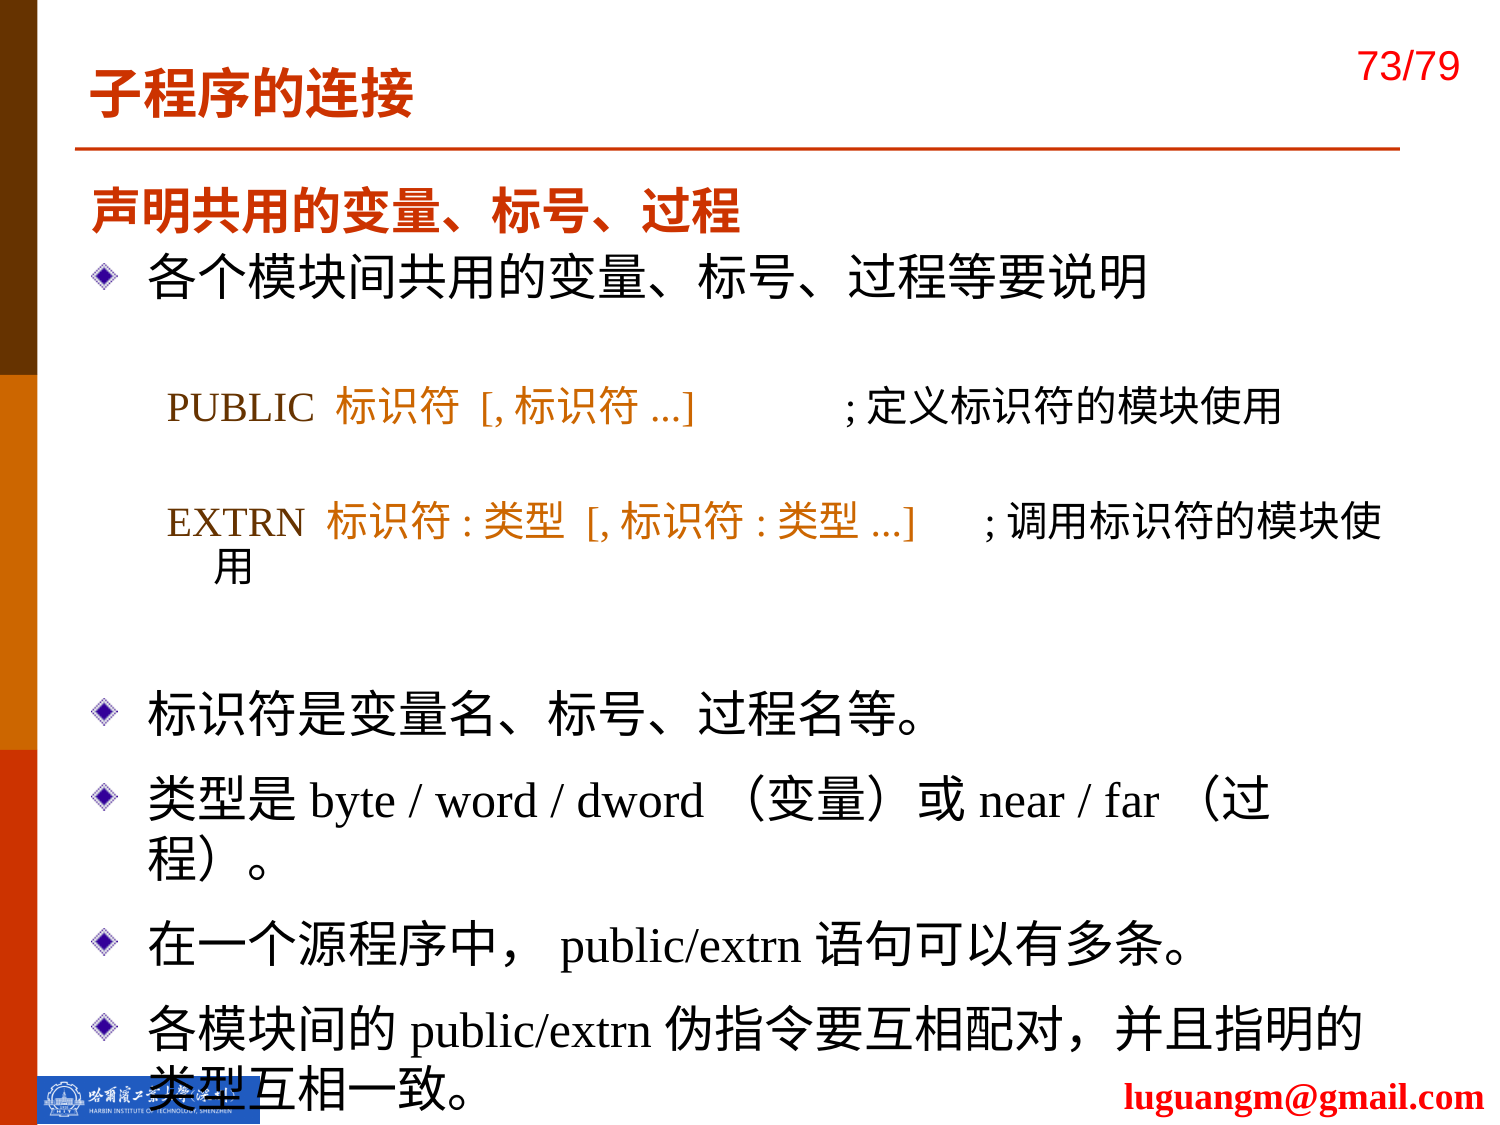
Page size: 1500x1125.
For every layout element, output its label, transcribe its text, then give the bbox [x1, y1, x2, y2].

text_box 子程序的连接 [74, 52, 1123, 132]
list 声明共用的变量、标号、过程 各个模块间共用的变量、标号、过程等要说明 PUBLIC 标识符 [,标识符...] ;定义标识符的模块使用 EXTRN 标识符:类型 [,标识符:类型...] ;调用标识符的模块使用 标识符是变量名、标号、过程名等。 类型是byte / word / dword（变量）或near / far（过程）。 在一个源程序中，public/extrn语句可以有多条。 各模块间的public/extrn伪指令要互相配对，并且指明的类型互相一致。 [76, 178, 1412, 992]
picture [91, 928, 118, 956]
picture [91, 1013, 118, 1041]
picture [91, 698, 118, 726]
picture [37, 1076, 260, 1124]
picture [91, 783, 118, 811]
picture [91, 263, 118, 290]
